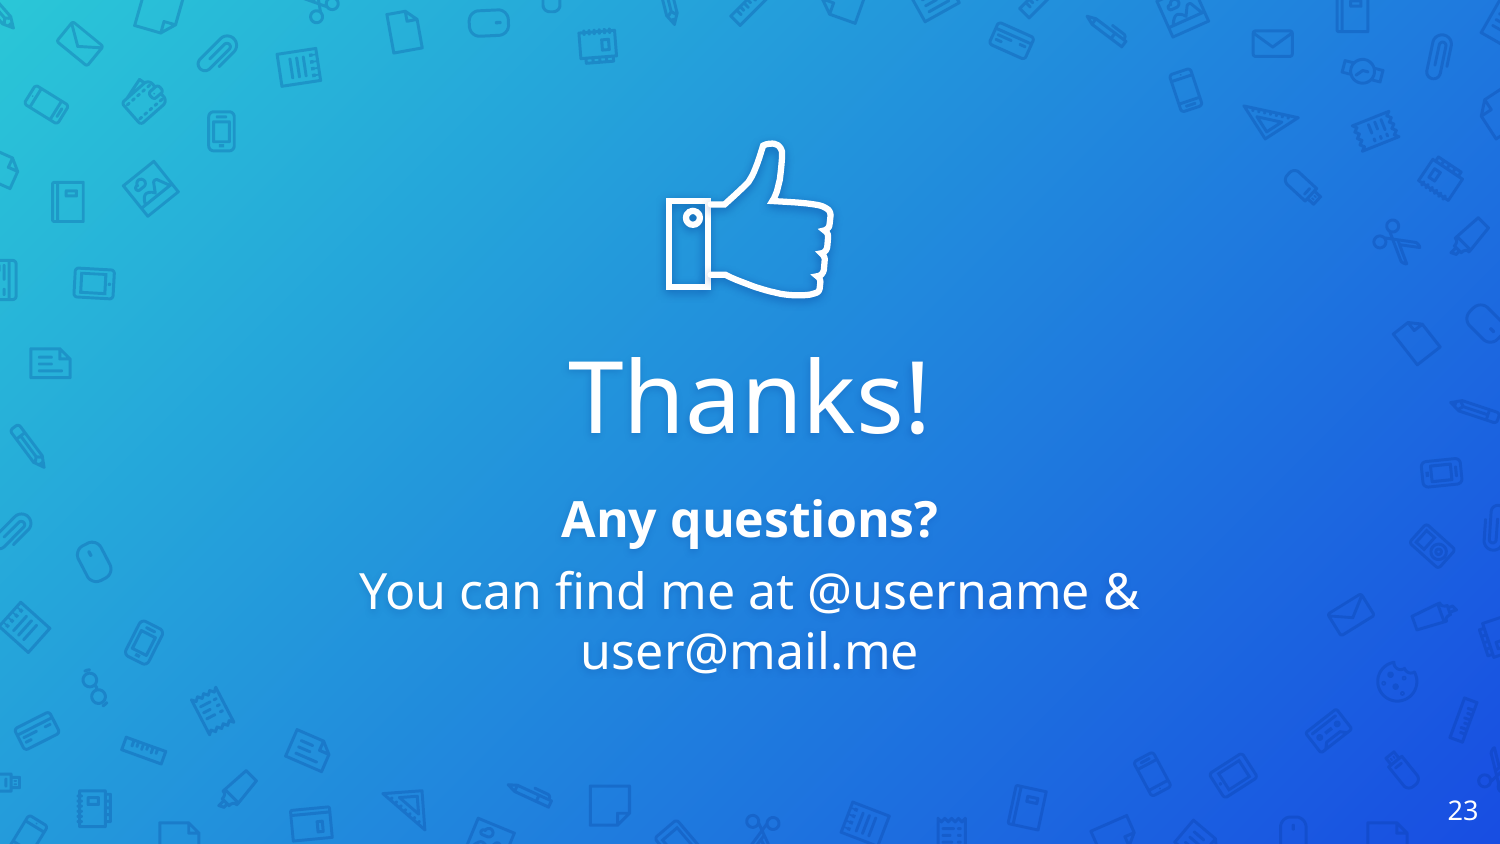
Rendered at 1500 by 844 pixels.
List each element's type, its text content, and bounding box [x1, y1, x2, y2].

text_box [669, 143, 831, 296]
slide_number 23 [1403, 779, 1494, 844]
subtitle Any questions? You can find me at @username & user@mail.me [209, 472, 1291, 741]
title Thanks! [209, 353, 1291, 469]
